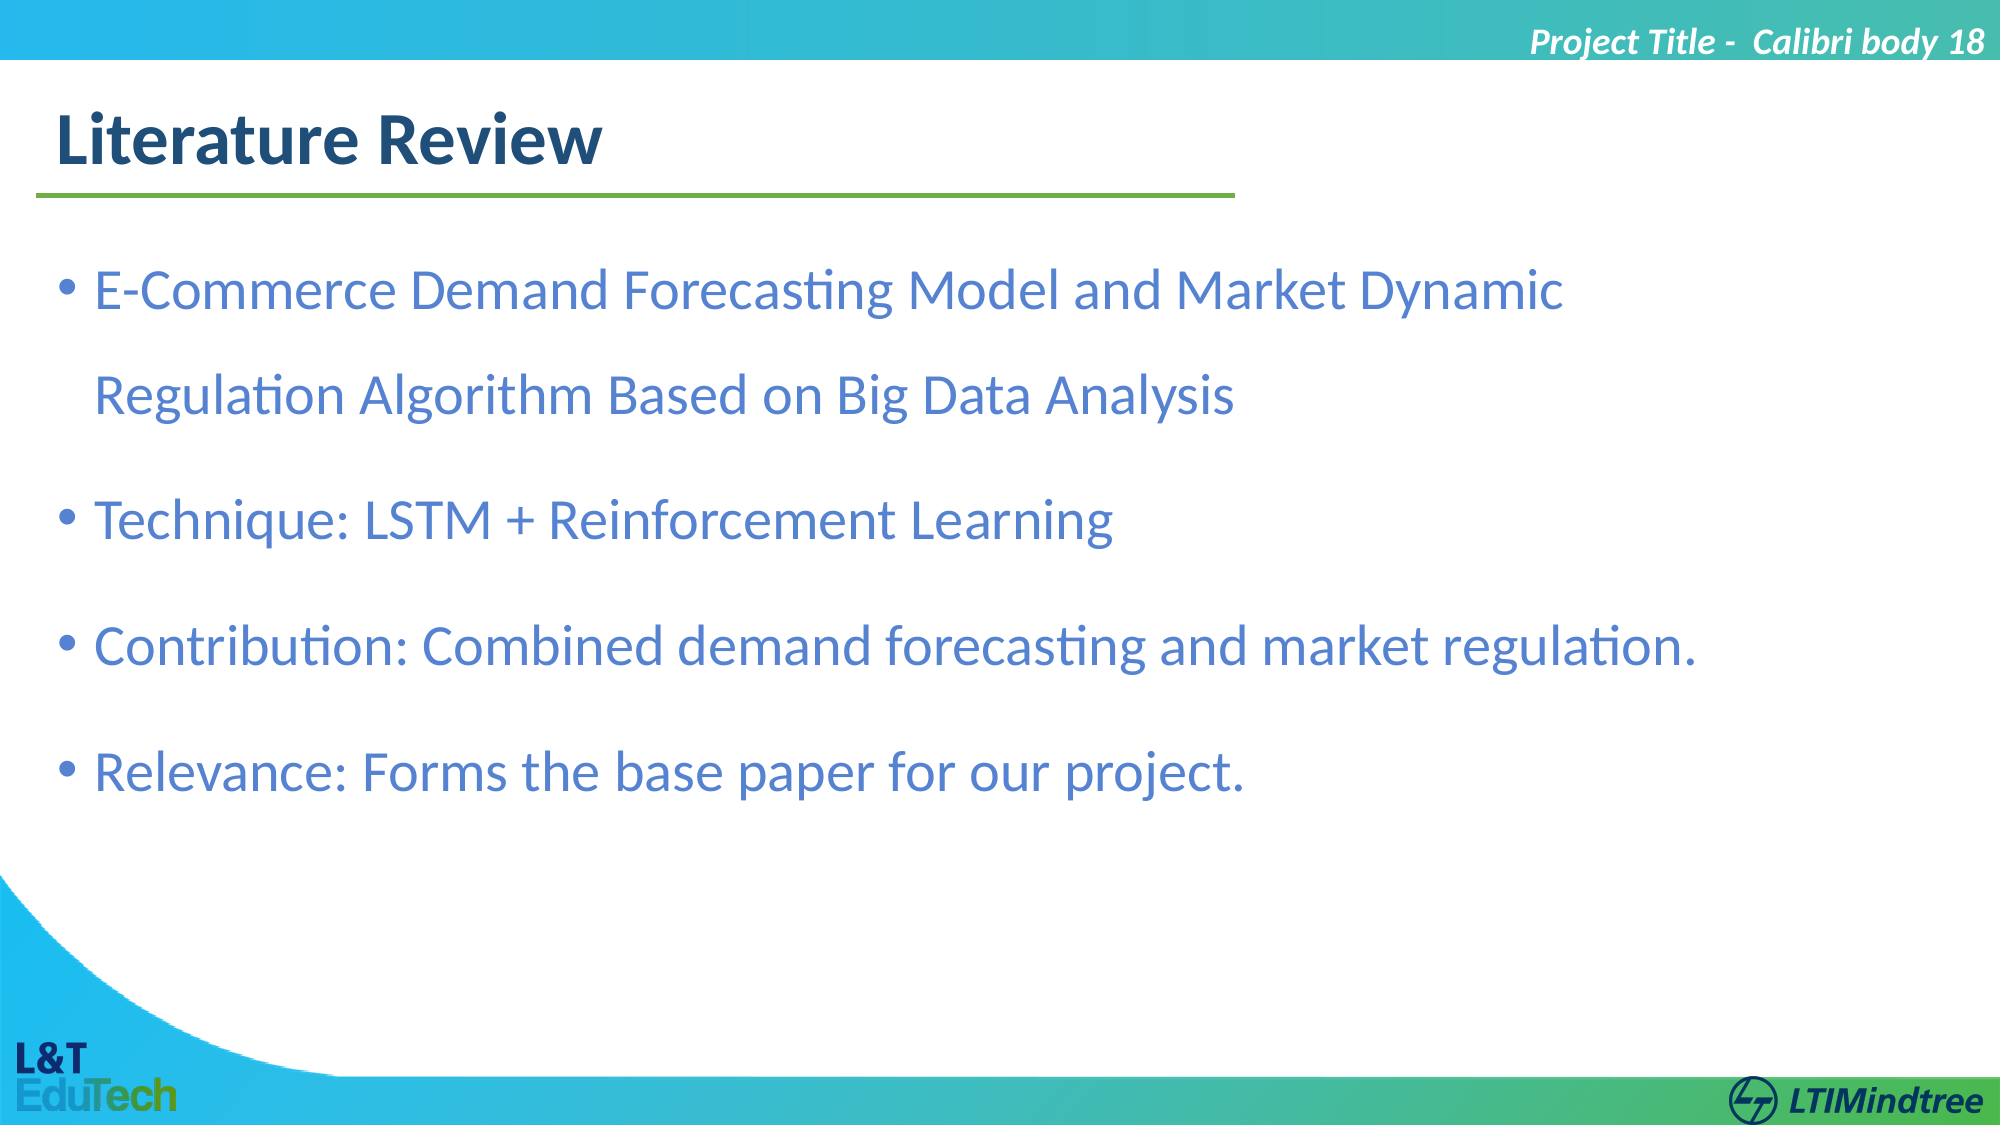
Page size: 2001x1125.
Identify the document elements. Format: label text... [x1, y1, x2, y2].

picture [0, 875, 2000, 1125]
text_box Project Title - Calibri body 18 [999, 9, 2000, 114]
list E-Commerce Demand Forecasting Model and Market Dynamic Regulation Algorithm Based on Big Data Analysis Technique: LSTM + Reinforcement Learning Contribution: Combined demand forecasting and market regulation. Relevance: Forms the base paper for our project. [41, 208, 1785, 889]
text_box Literature Review [41, 82, 1785, 188]
